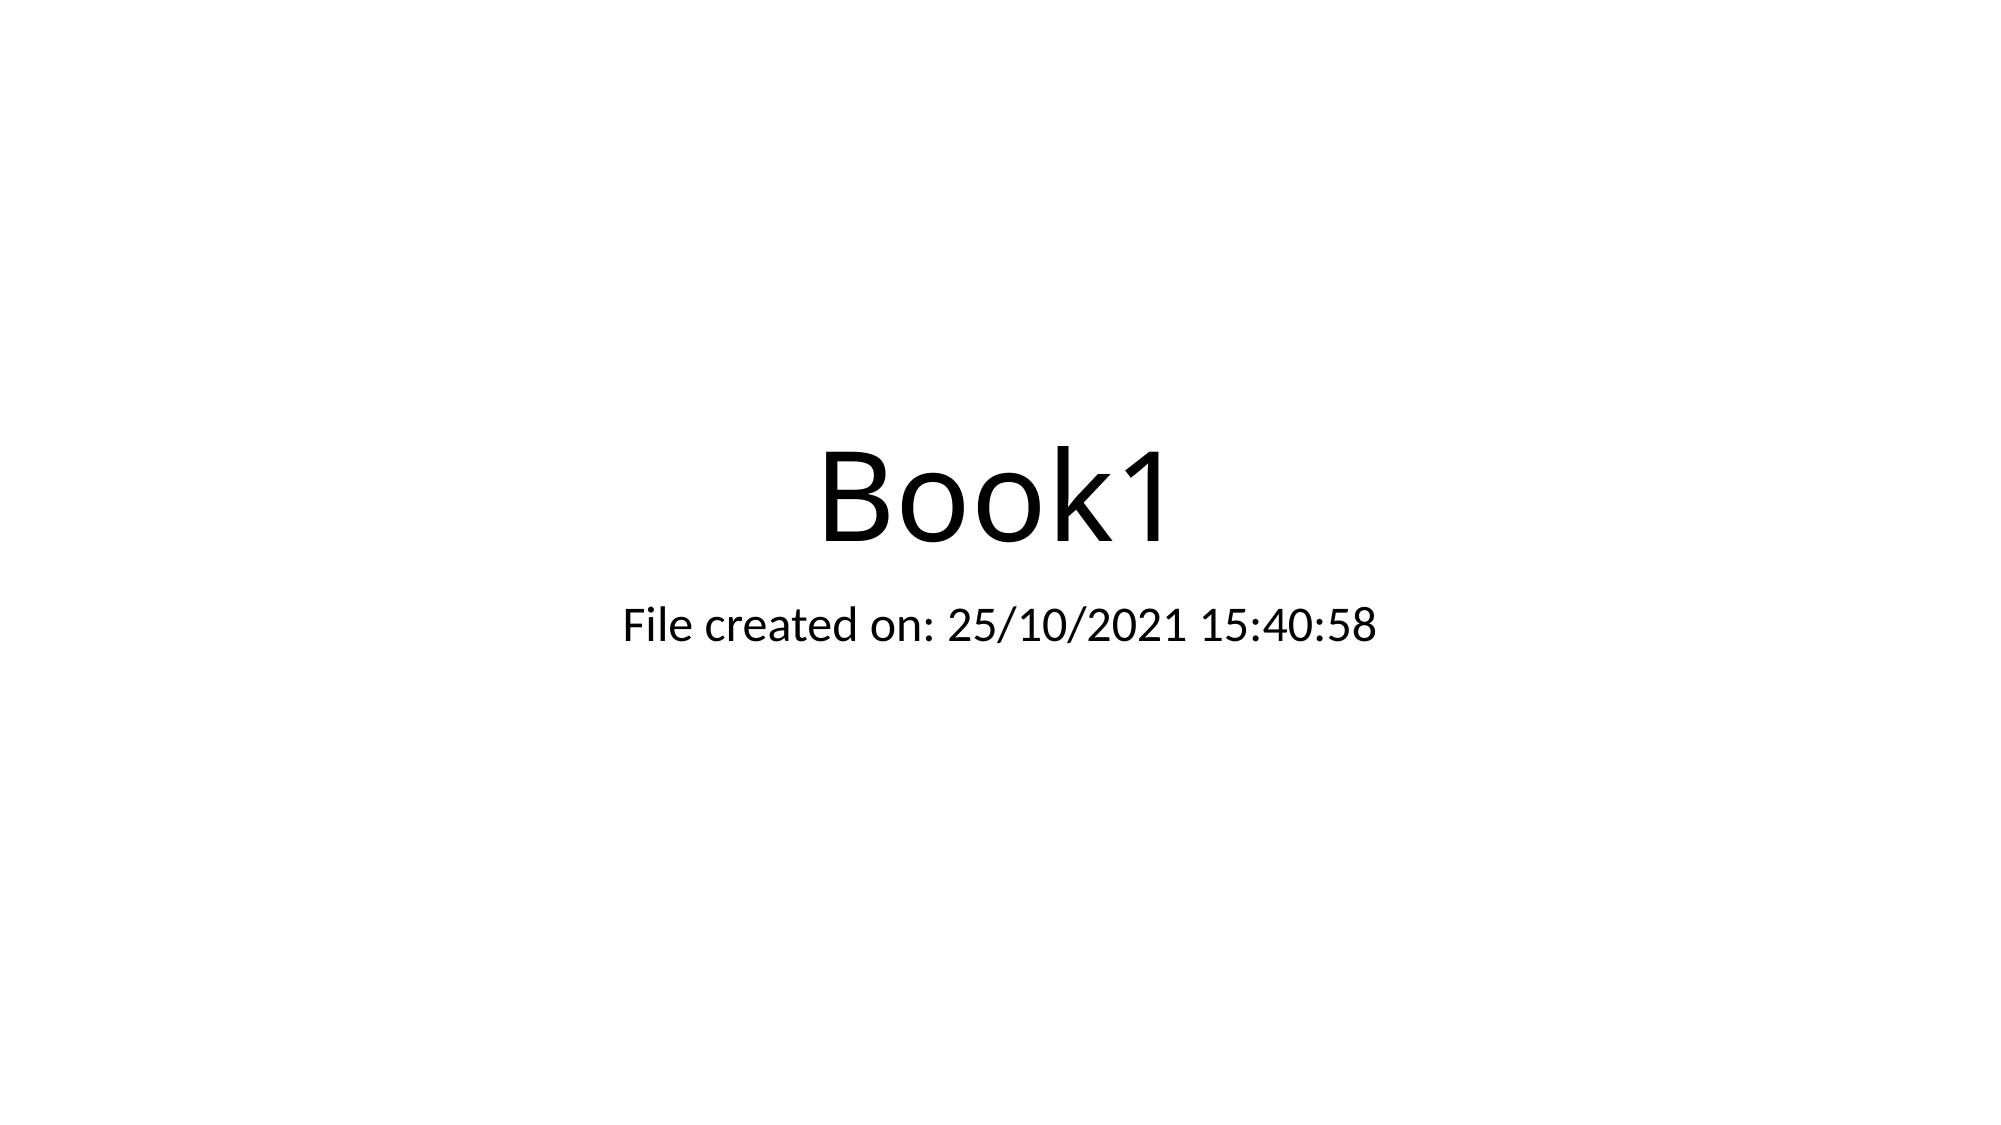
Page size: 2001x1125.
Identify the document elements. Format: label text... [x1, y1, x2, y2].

subtitle File created on: 25/10/2021 15:40:58 [249, 590, 1750, 863]
title Book1 [249, 184, 1750, 576]
